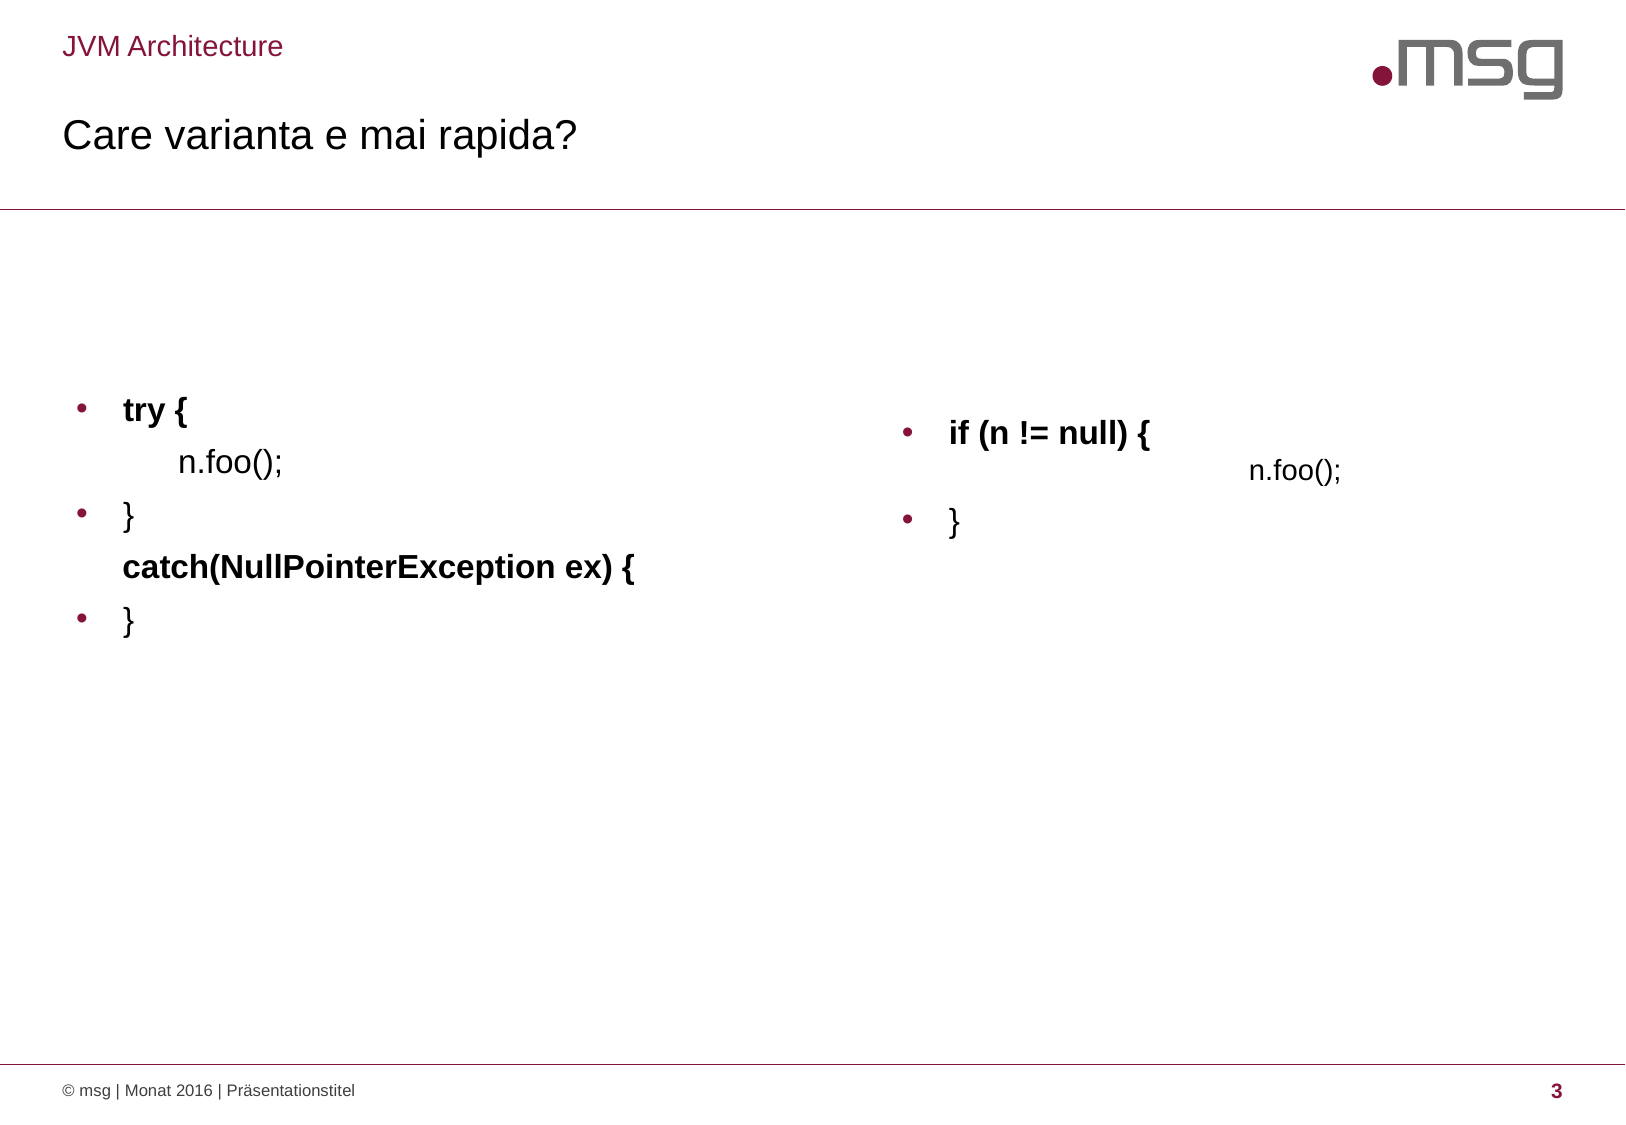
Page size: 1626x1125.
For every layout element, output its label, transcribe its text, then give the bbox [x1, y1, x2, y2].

list JVM Architecture [62, 22, 1286, 67]
footer © msg | Monat 2016 | Präsentationstitel [62, 1078, 1286, 1102]
slide_number 3 [1485, 1078, 1563, 1102]
text_box if (n != null) { n.foo(); } [901, 411, 1533, 643]
title Care varianta e mai rapida? [62, 67, 1286, 206]
list try { n.foo(); } catch(NullPointerException ex) { } [76, 388, 708, 828]
